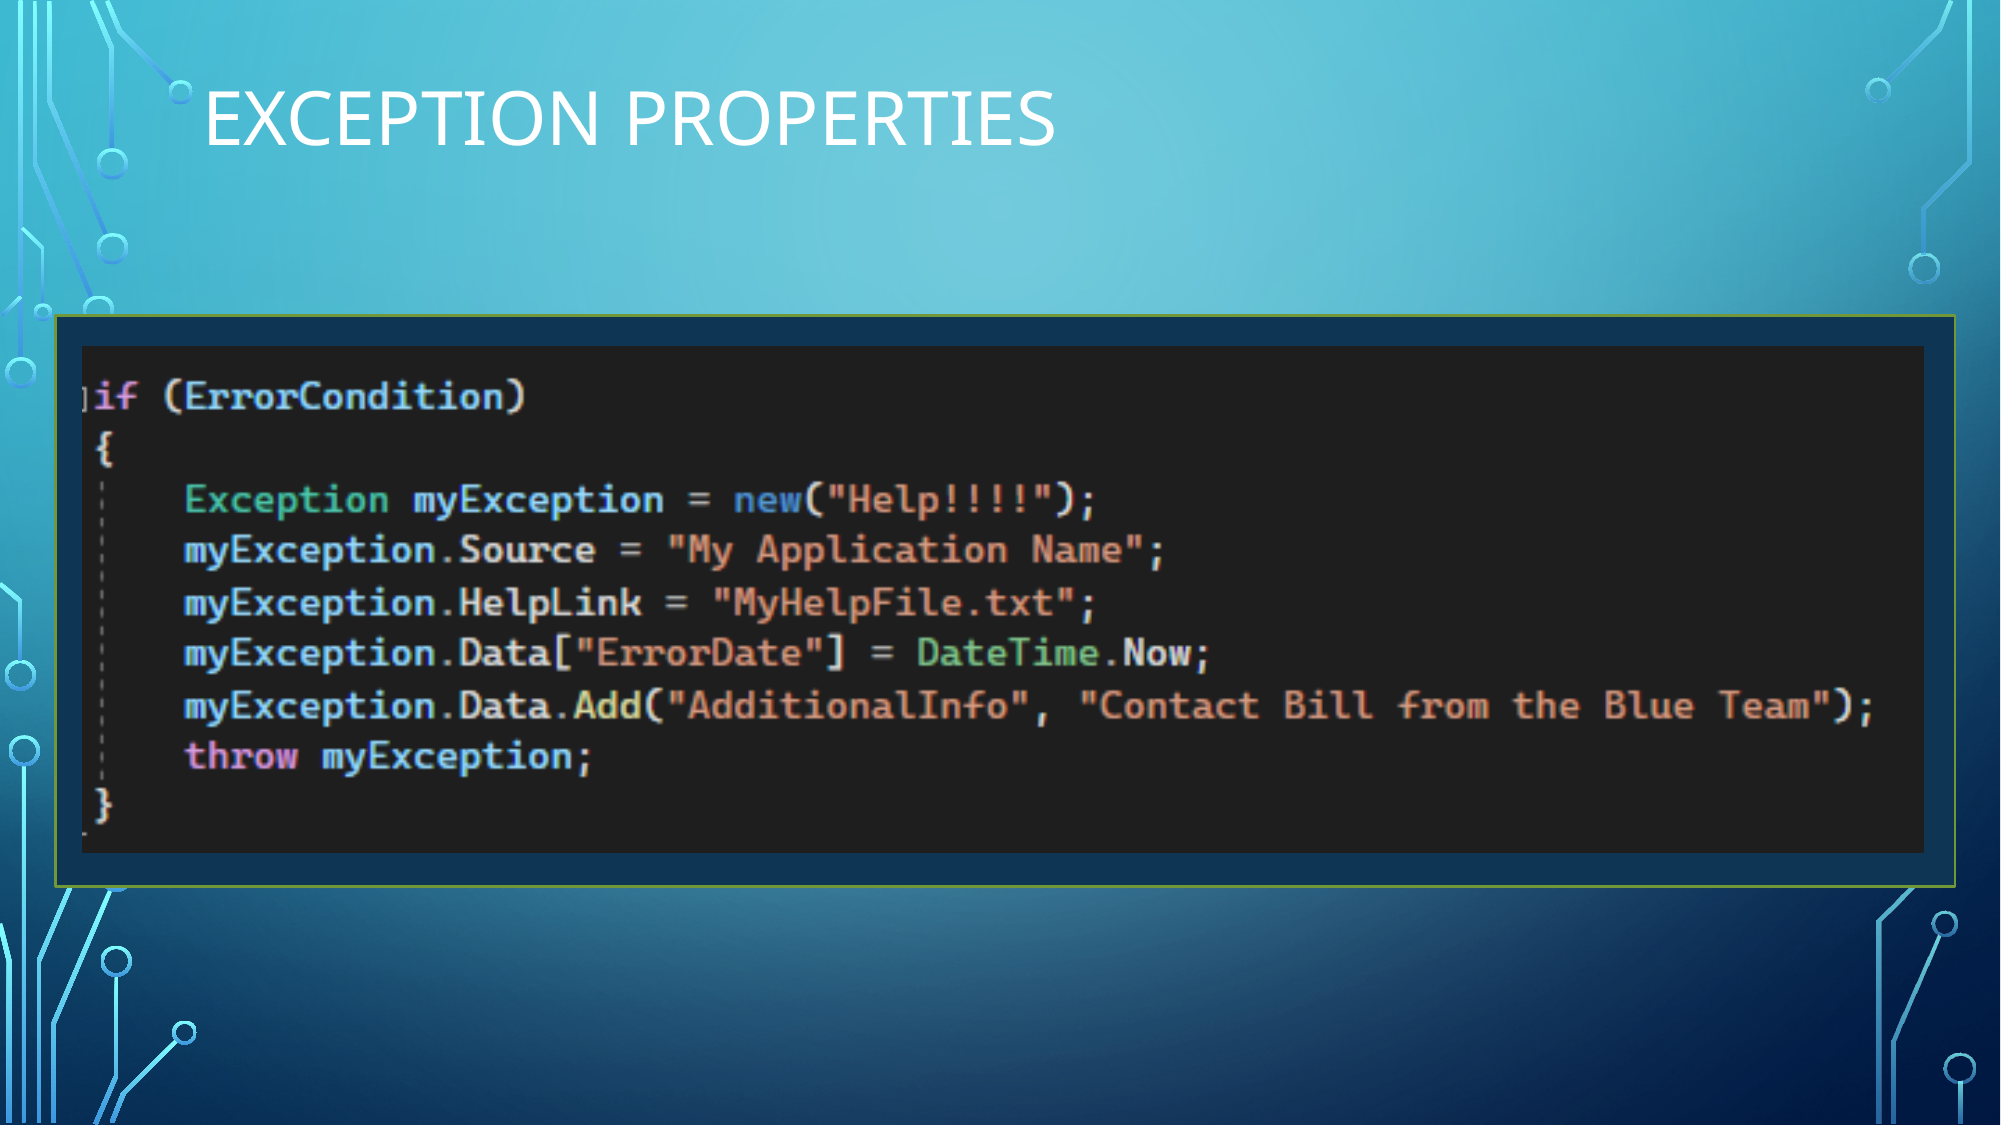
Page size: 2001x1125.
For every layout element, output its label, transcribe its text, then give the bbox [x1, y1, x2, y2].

title Exception properties [187, 0, 1813, 243]
text_box [54, 314, 1956, 888]
picture [82, 346, 1924, 853]
